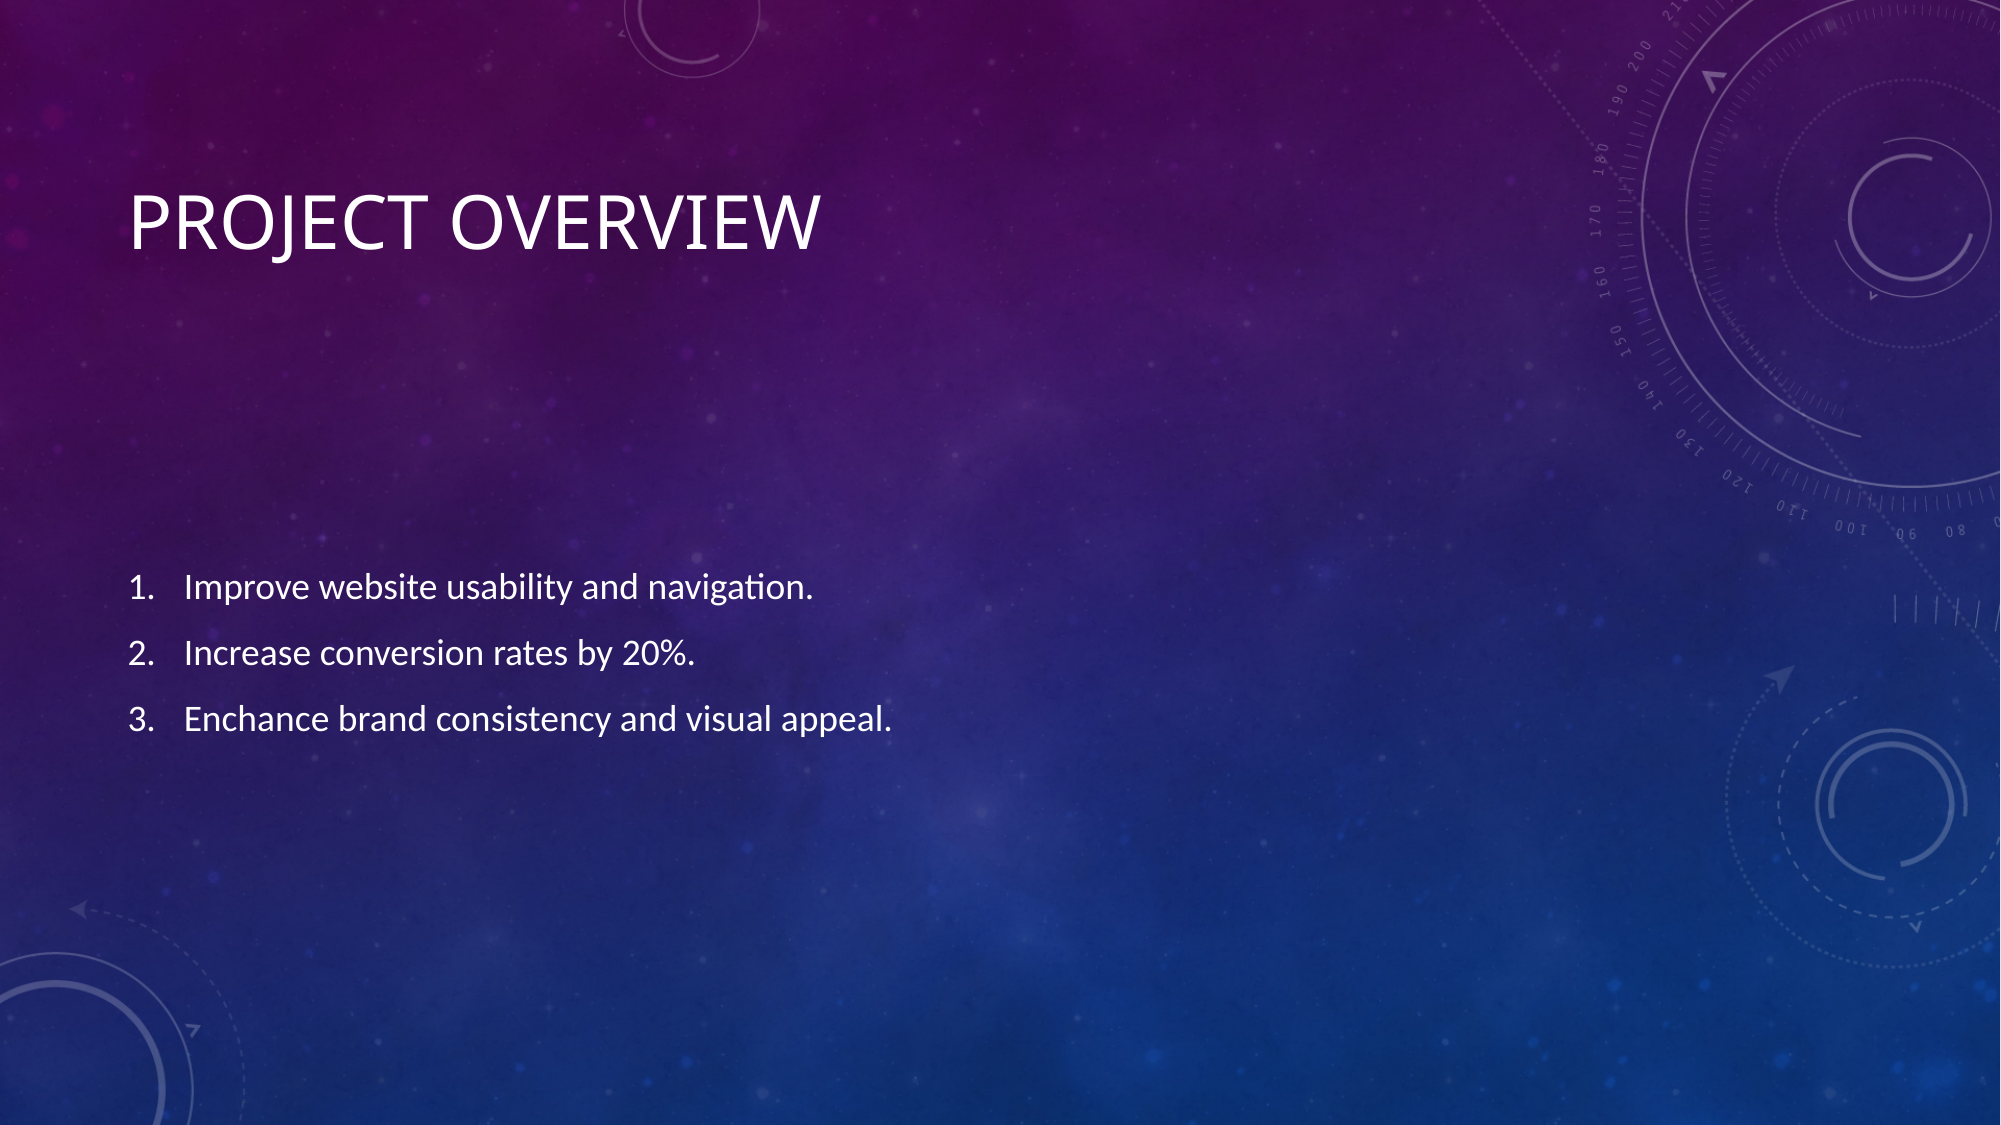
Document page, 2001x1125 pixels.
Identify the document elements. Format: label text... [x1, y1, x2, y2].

list Improve website usability and navigation. Increase conversion rates by 20%. Enchance brand consistency and visual appeal. [112, 351, 1775, 950]
title Project overview [112, 99, 1775, 339]
picture [0, 0, 2001, 1125]
